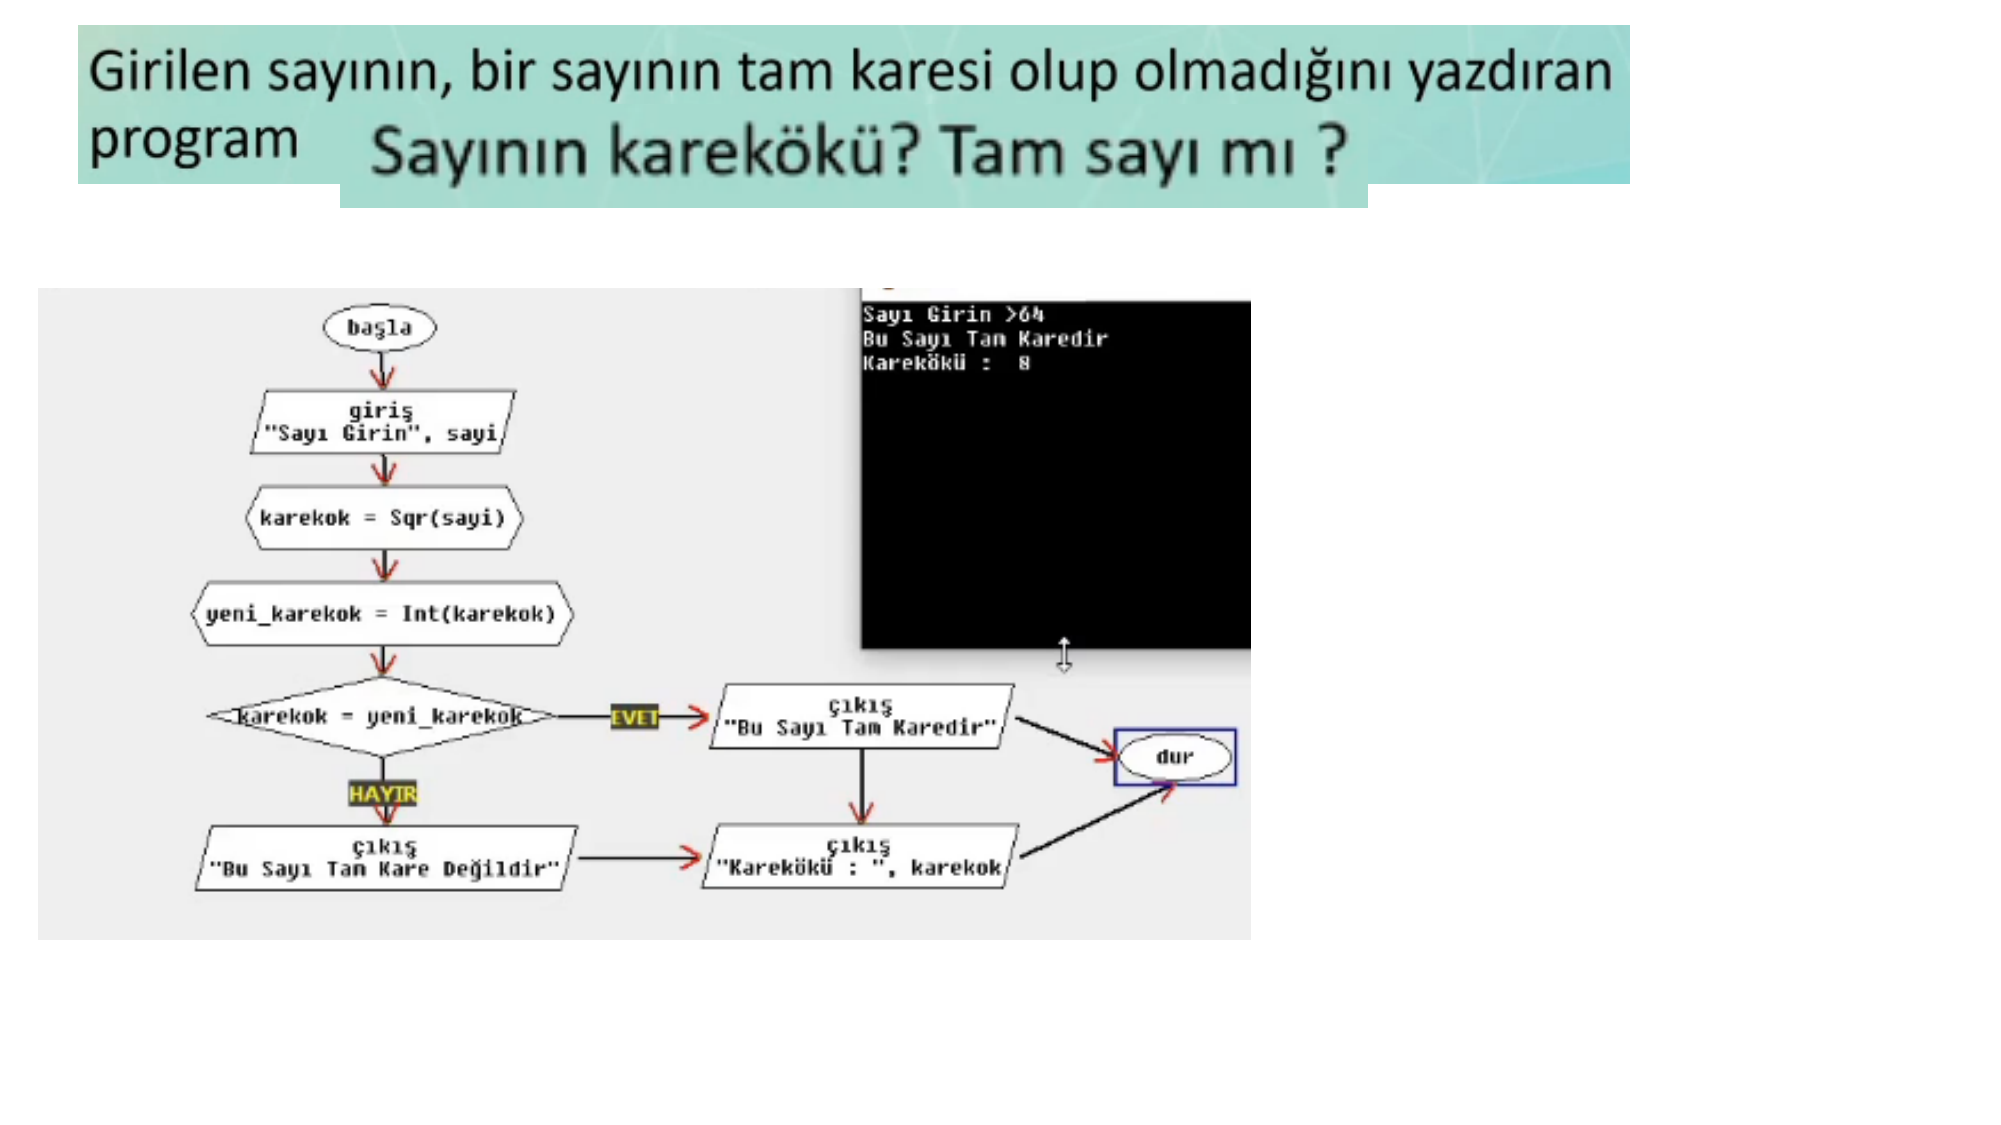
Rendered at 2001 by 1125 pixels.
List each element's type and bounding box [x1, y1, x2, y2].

picture [77, 25, 1630, 209]
picture [38, 288, 1252, 940]
